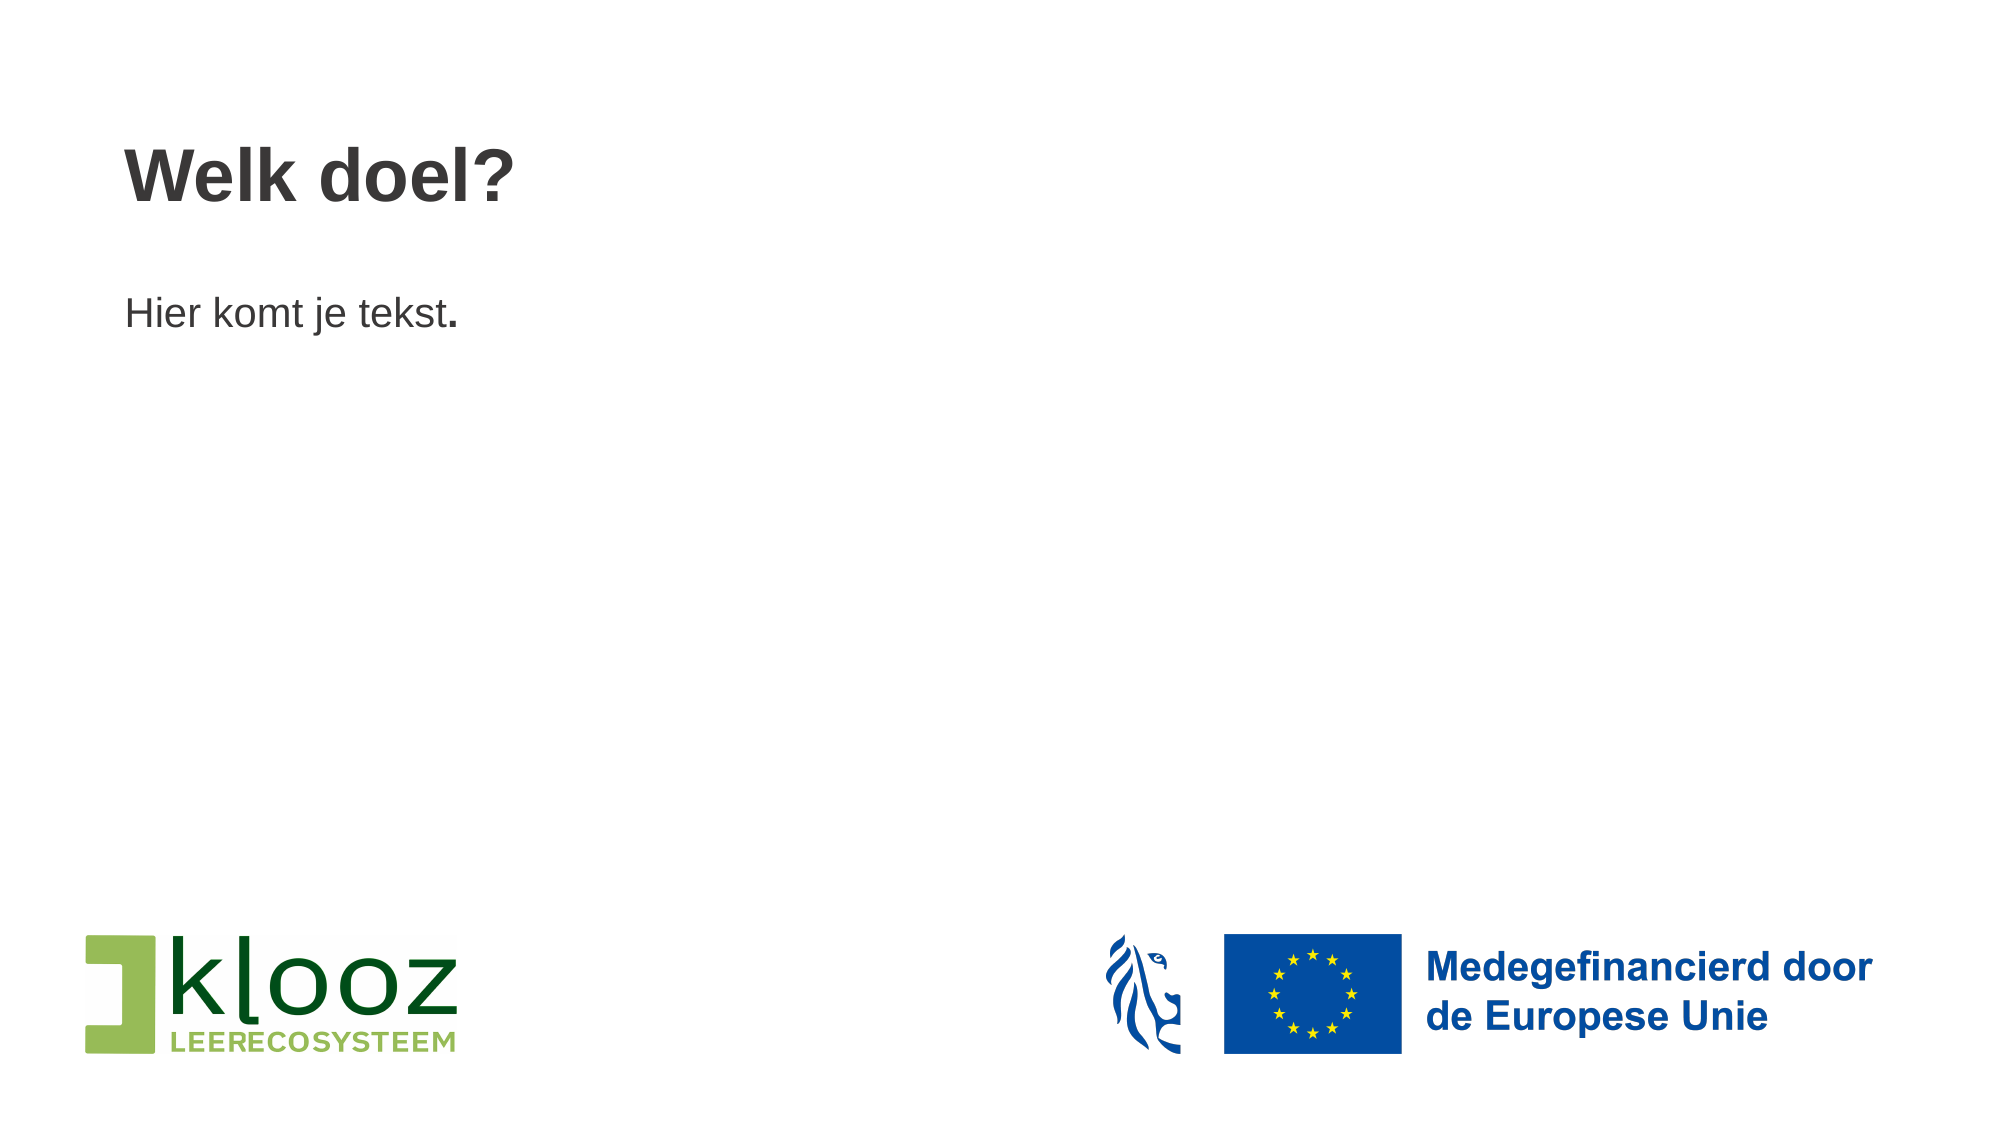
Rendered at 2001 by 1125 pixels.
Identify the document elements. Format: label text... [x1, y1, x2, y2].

picture [1105, 934, 1874, 1054]
text_box Hier komt je tekst. [109, 270, 839, 416]
subtitle Welk doel? [109, 105, 607, 270]
picture [85, 934, 457, 1054]
